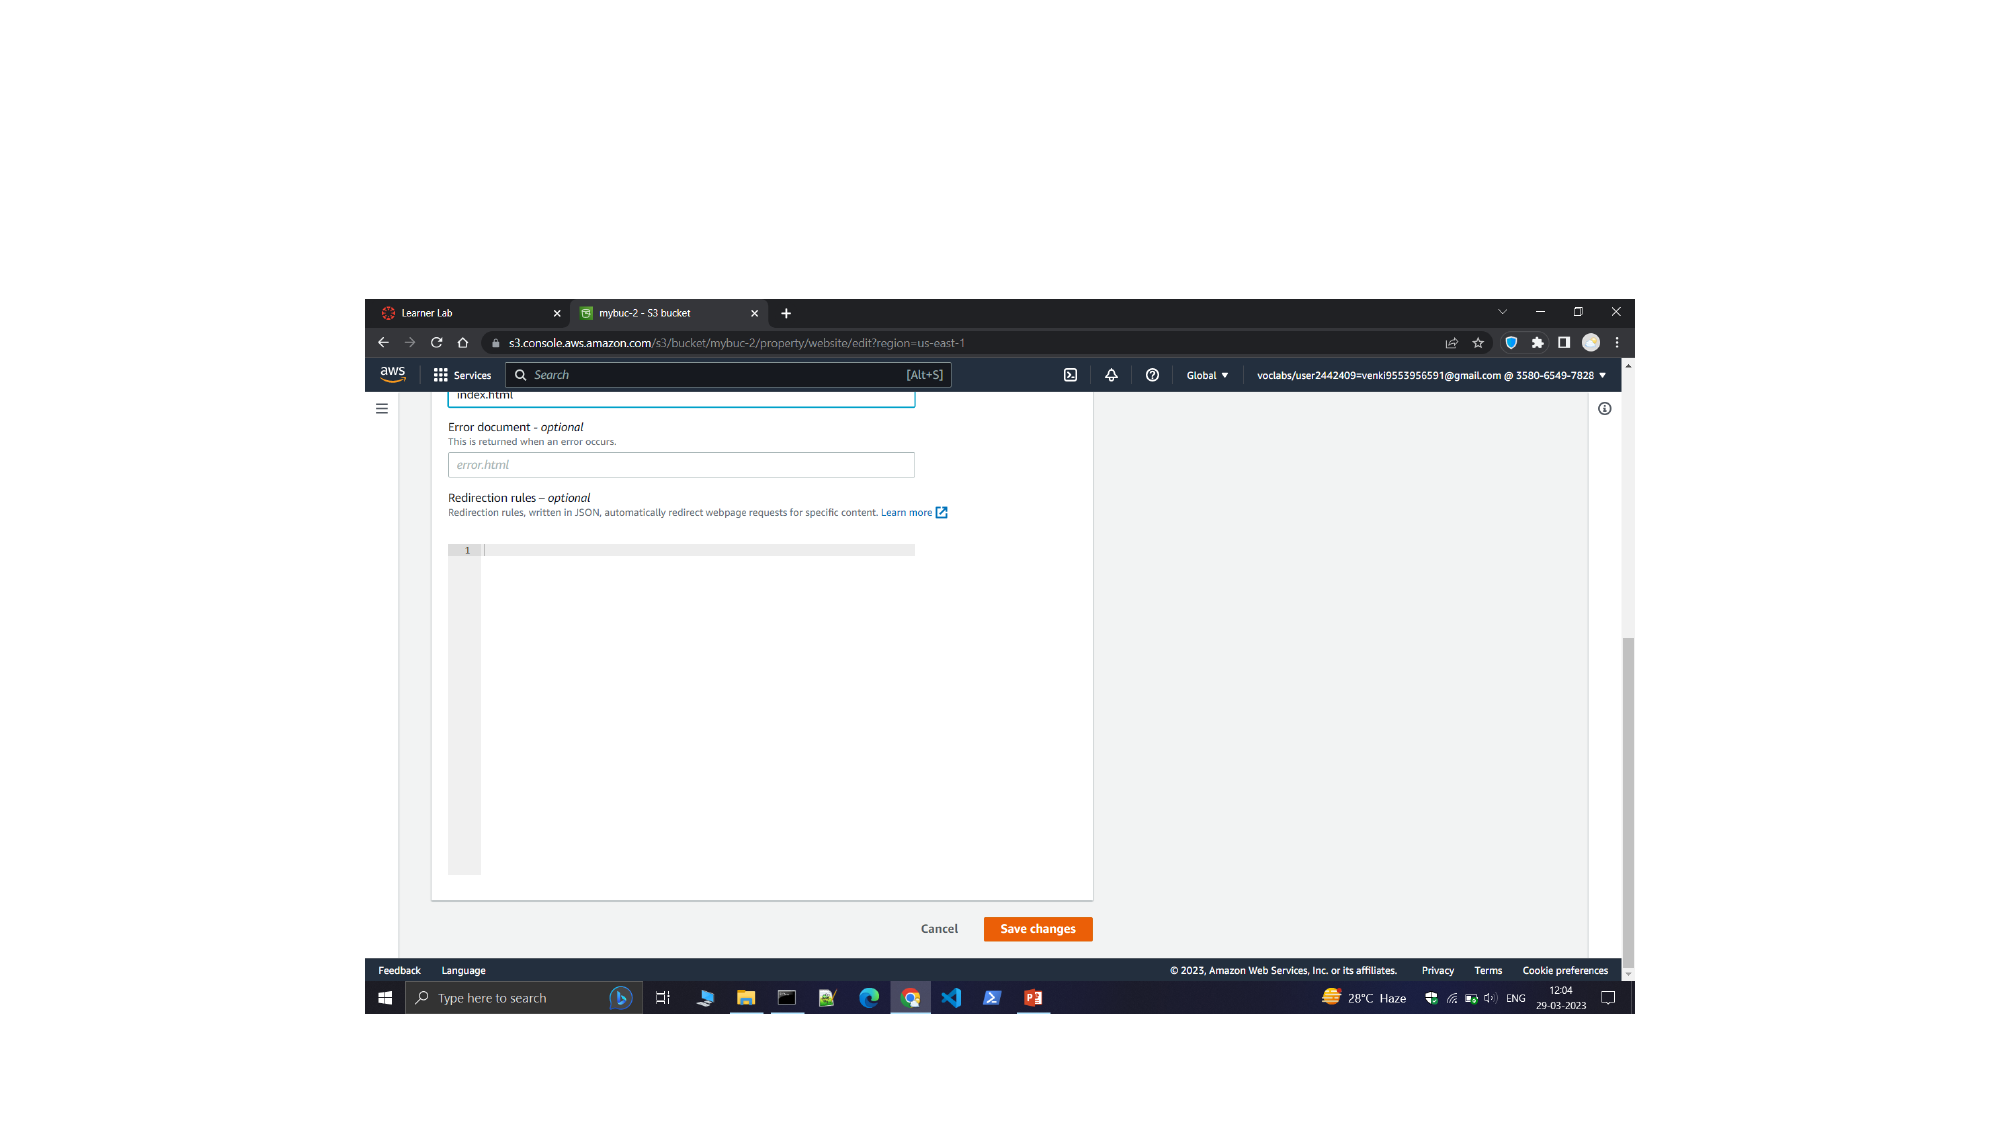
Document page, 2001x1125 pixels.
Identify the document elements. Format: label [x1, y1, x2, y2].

list [365, 299, 1635, 1014]
